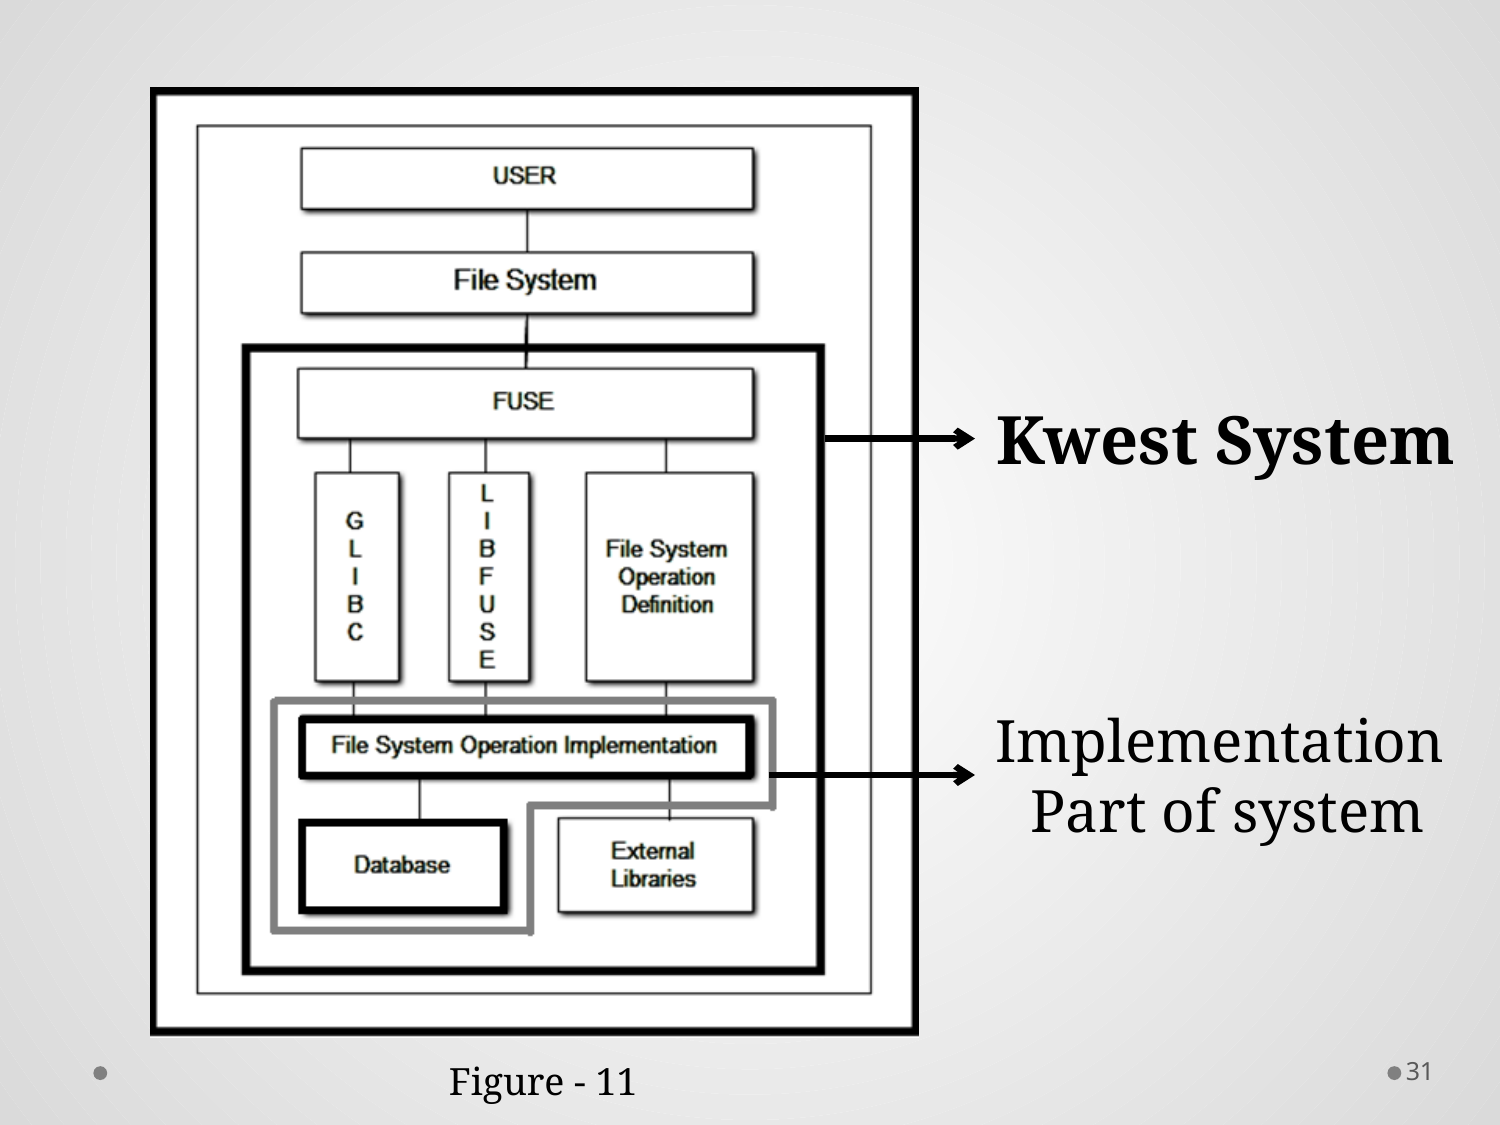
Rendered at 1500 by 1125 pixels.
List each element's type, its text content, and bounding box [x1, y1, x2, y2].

slide_number 31 [1401, 1042, 1494, 1103]
text_box Implementation Part of system [980, 696, 1475, 852]
picture [149, 87, 919, 1038]
text_box Figure - 11 [434, 1051, 653, 1111]
text_box Kwest System [982, 390, 1471, 486]
